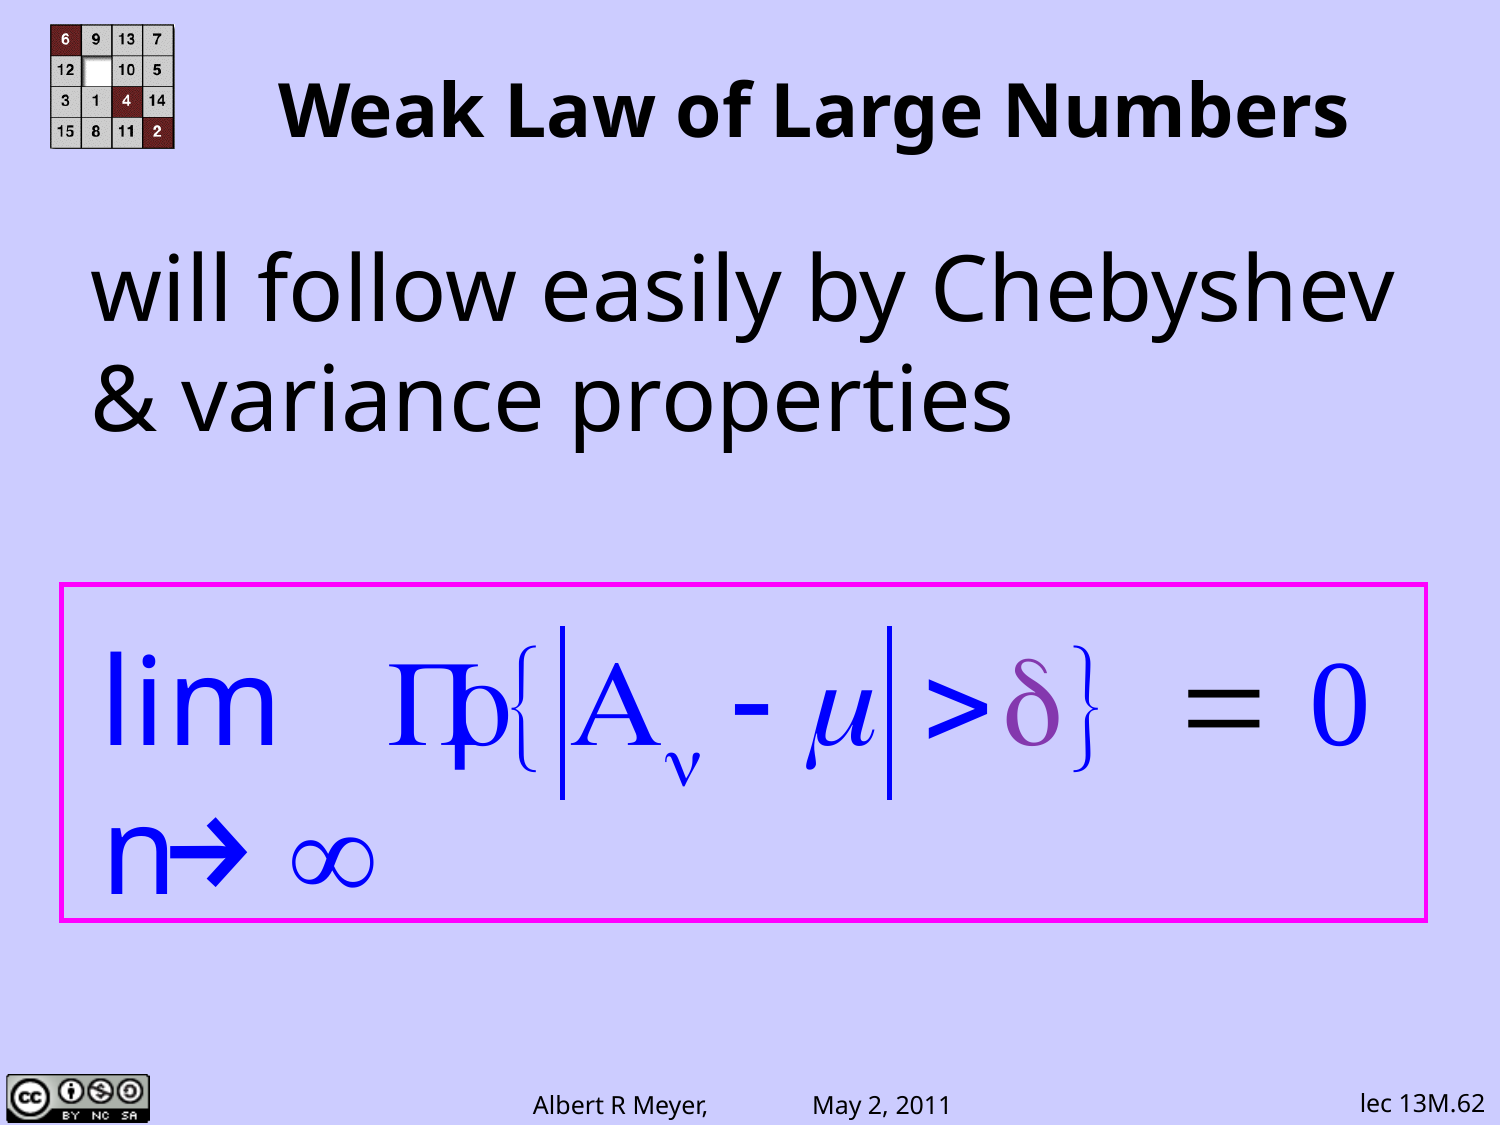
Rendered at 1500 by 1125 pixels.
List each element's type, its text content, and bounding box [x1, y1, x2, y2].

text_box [86, 602, 1400, 921]
picture [50, 24, 175, 149]
text_box Weak Law of Large Numbers [263, 54, 1366, 160]
picture [6, 1074, 150, 1123]
text_box will follow easily by Chebyshev & variance properties [75, 222, 1416, 458]
text_box [61, 584, 1427, 921]
